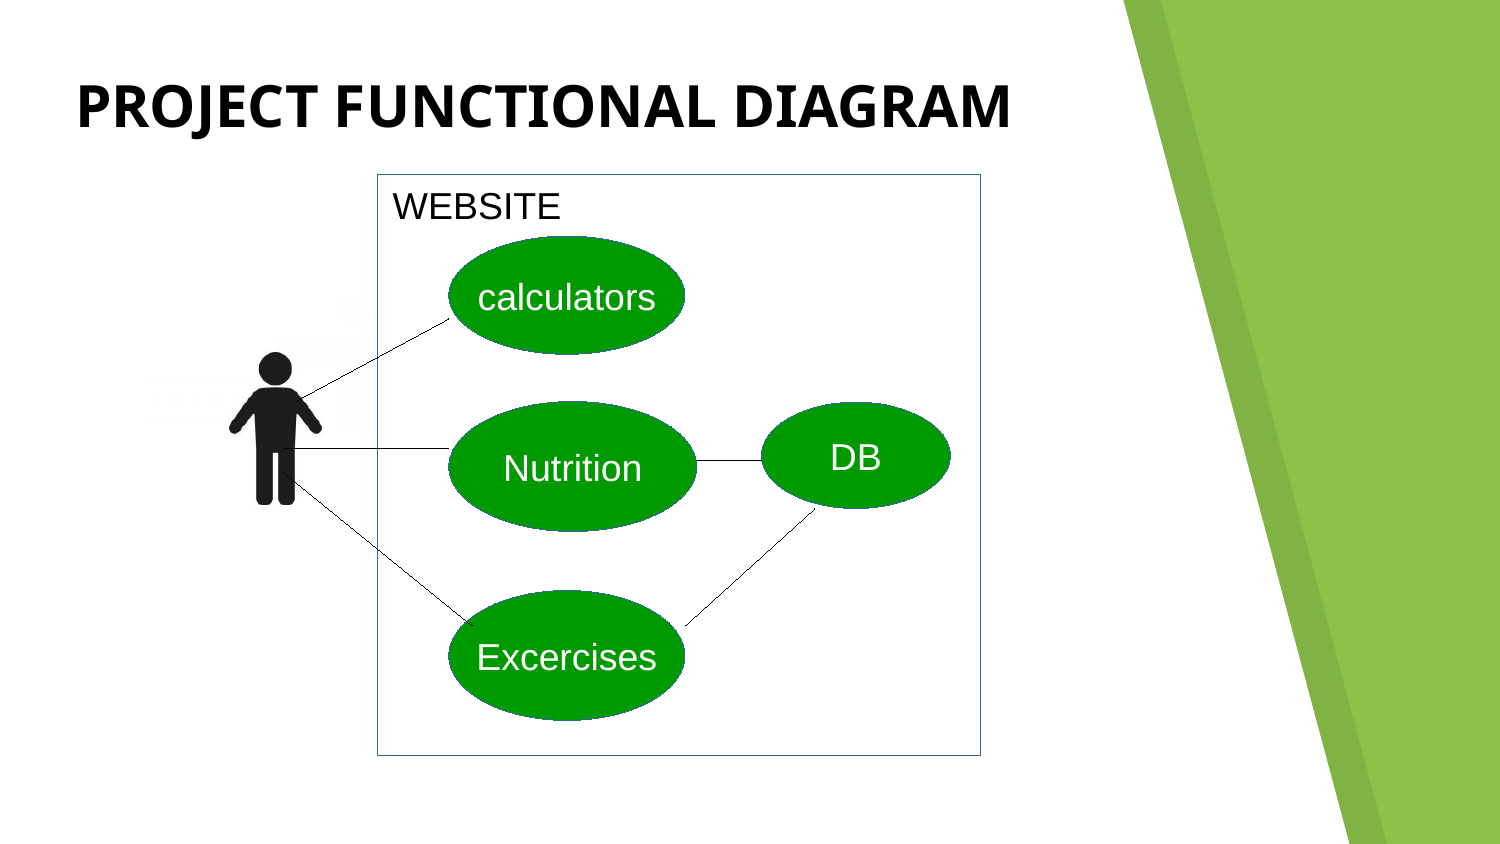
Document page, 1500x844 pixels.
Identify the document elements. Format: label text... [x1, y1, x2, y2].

text_box WEBSITE [377, 174, 650, 232]
text_box Nutrition [448, 401, 697, 532]
text_box DB [761, 402, 951, 509]
picture [148, 301, 402, 556]
text_box Project Functional Diagram [75, 33, 1425, 175]
text_box [377, 174, 981, 756]
text_box Excercises [448, 590, 685, 721]
text_box calculators [448, 236, 685, 355]
